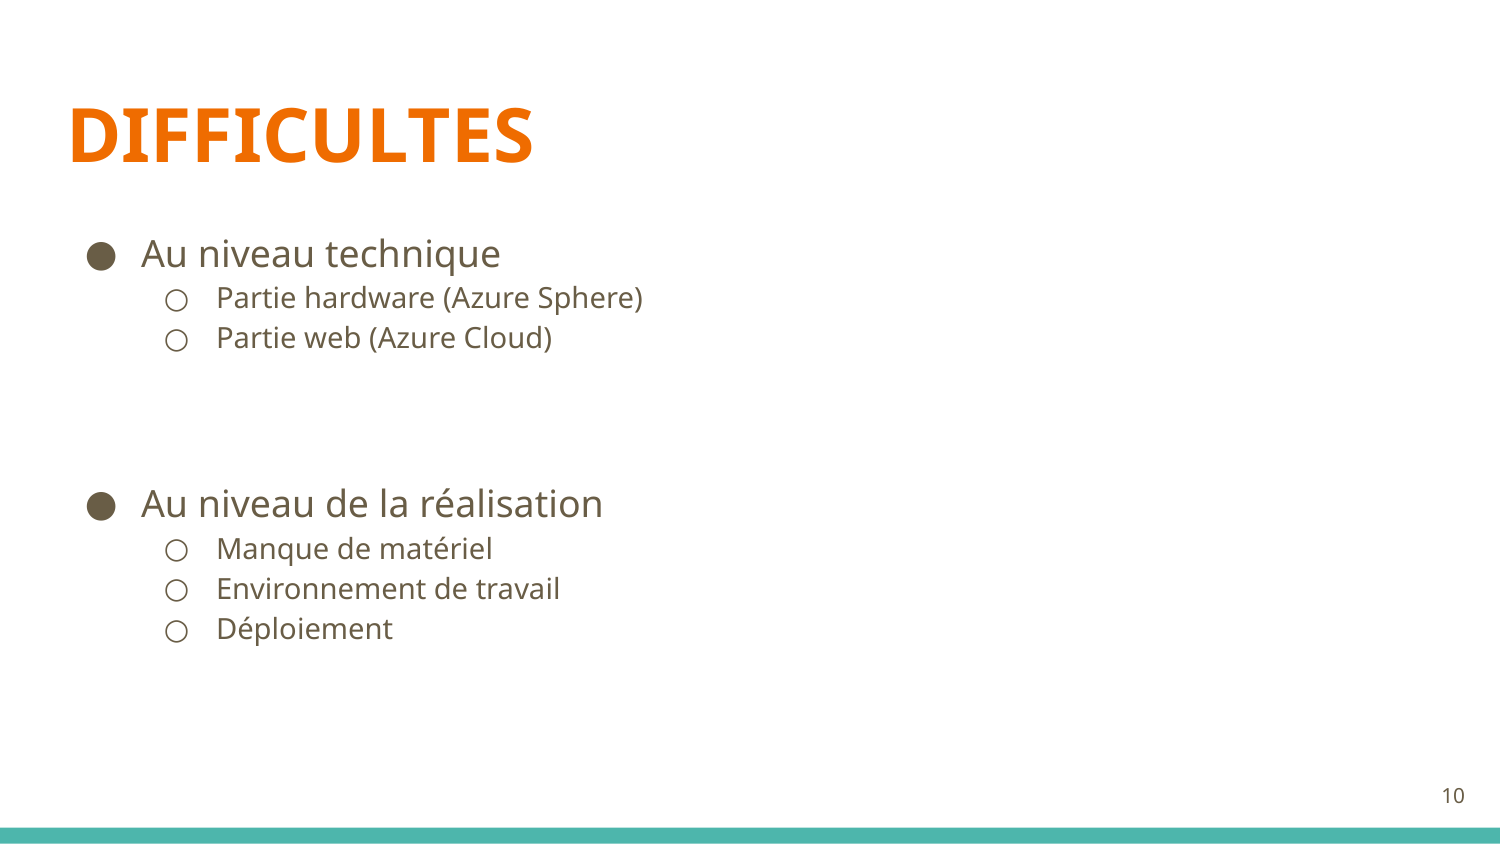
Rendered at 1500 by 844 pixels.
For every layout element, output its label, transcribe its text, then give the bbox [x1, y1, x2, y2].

title DIFFICULTES [51, 72, 1449, 189]
slide_number ‹#› [1389, 764, 1480, 830]
list Au niveau technique Partie hardware (Azure Sphere) Partie web (Azure Cloud) Au niveau de la réalisation Manque de matériel Environnement de travail Déploiement [51, 207, 1449, 750]
